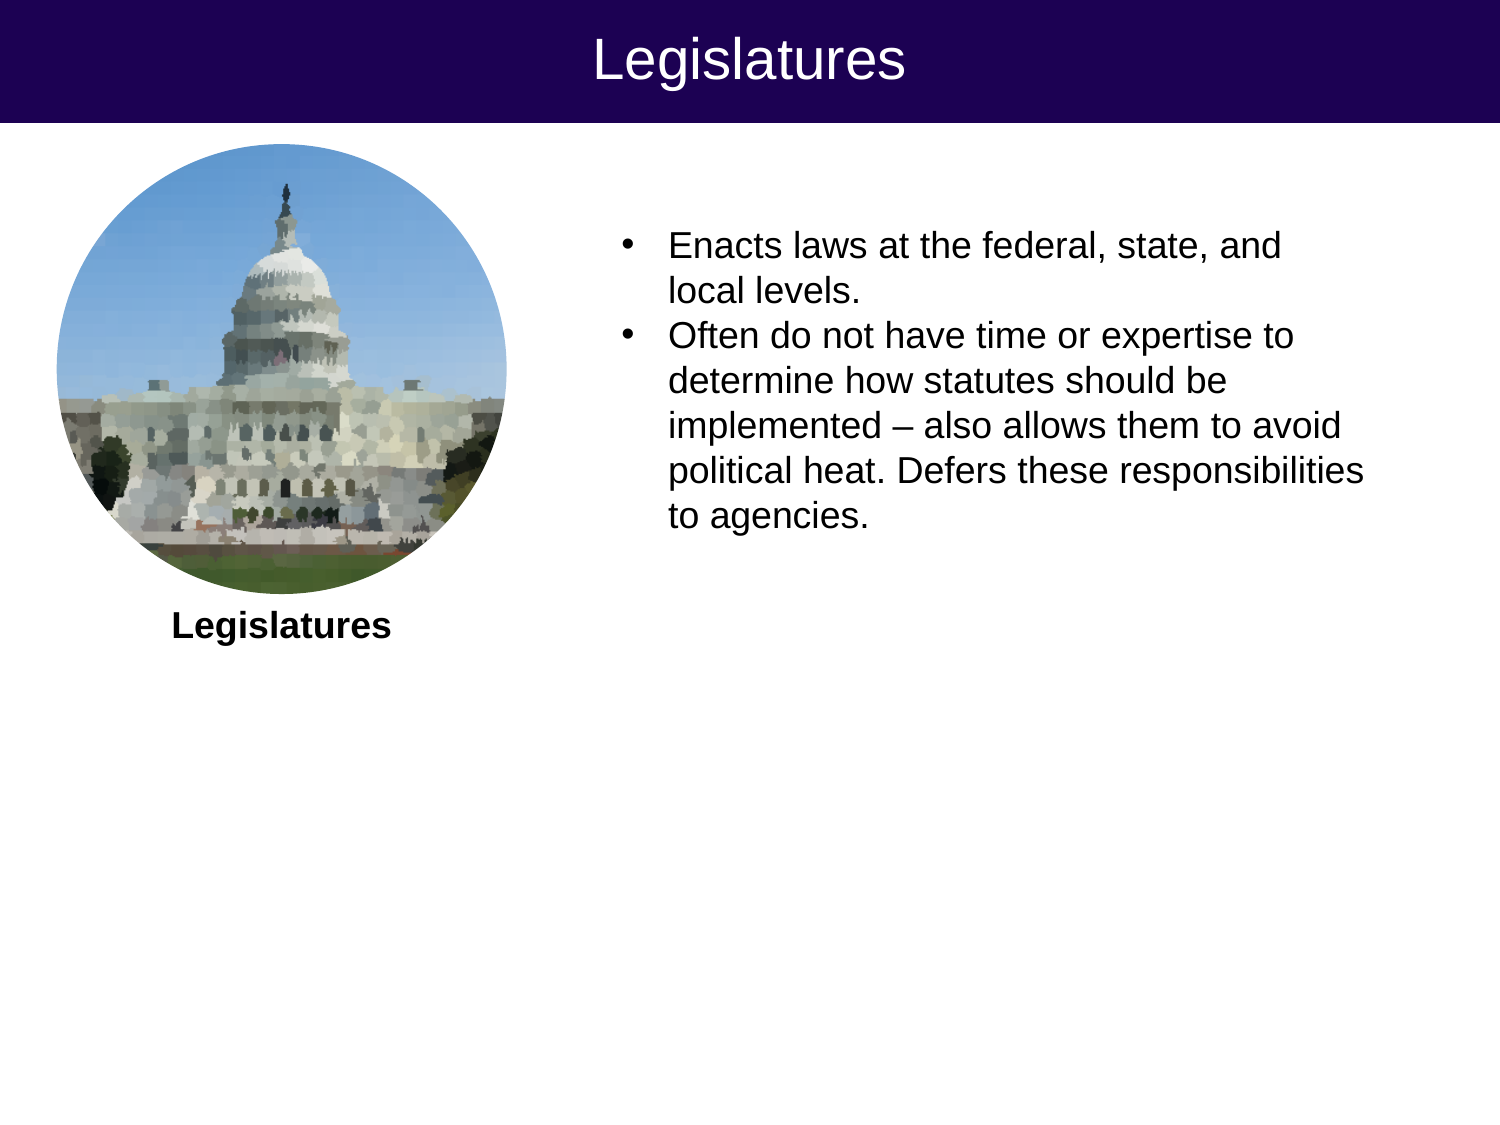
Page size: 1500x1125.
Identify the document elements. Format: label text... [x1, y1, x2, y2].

text_box Enacts laws at the federal, state, and local levels. Often do not have time or expertise to determine how statutes should be implemented – also allows them to avoid political heat. Defers these responsibilities to agencies. [606, 214, 1380, 544]
title Legislatures [0, 0, 1500, 123]
picture [56, 144, 507, 595]
text_box Legislatures [156, 595, 407, 654]
